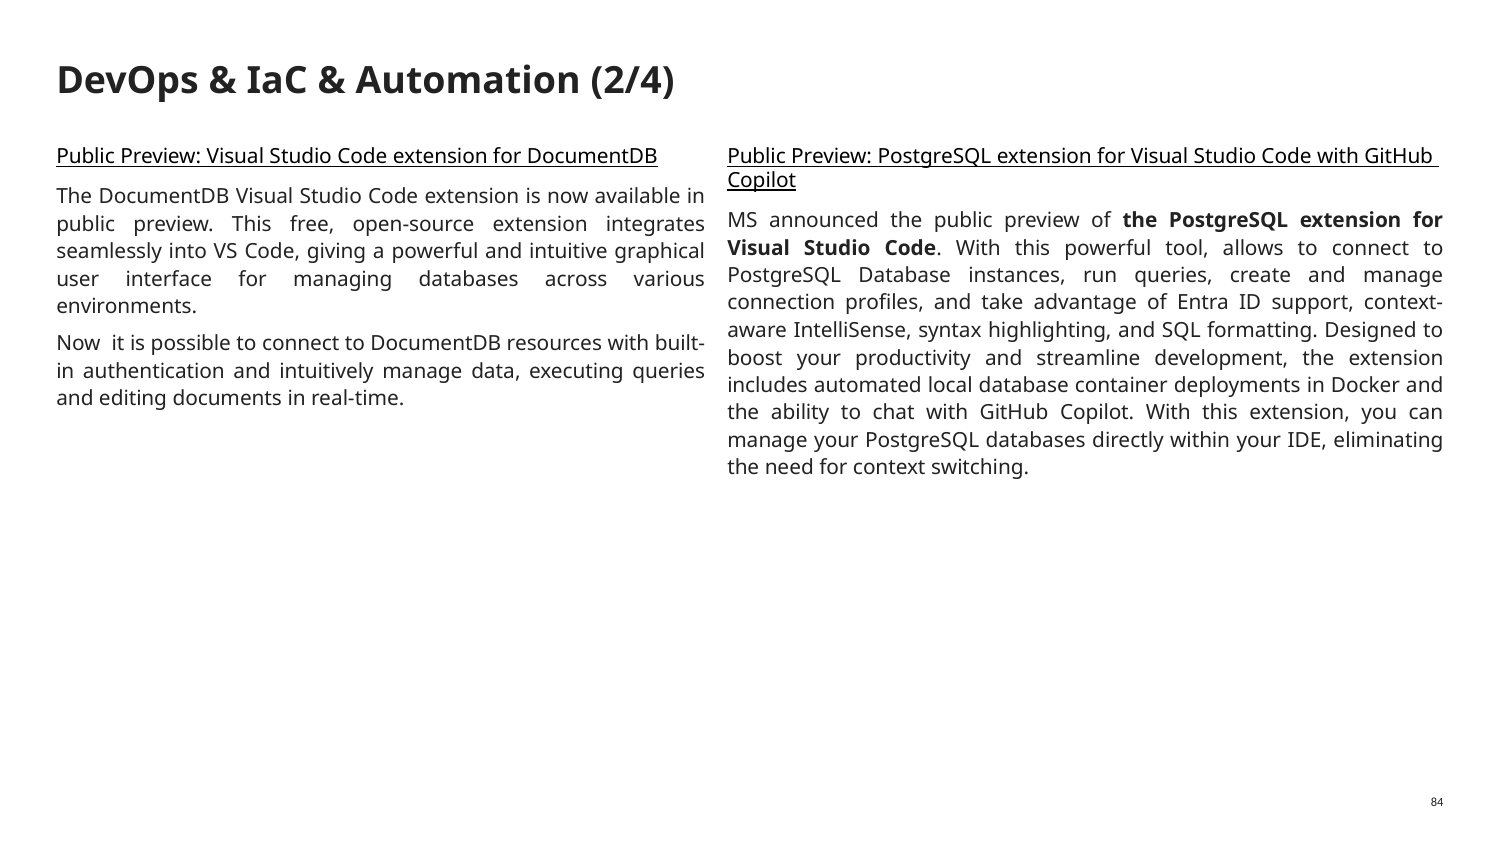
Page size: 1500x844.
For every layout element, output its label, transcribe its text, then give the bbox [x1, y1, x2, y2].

title DevOps & IaC & Automation (2/4) [56, 56, 1444, 113]
list Public Preview: PostgreSQL extension for Visual Studio Code with GitHub Copilot MS announced the public preview of the PostgreSQL extension for Visual Studio Code. With this powerful tool, allows to connect to PostgreSQL Database instances, run queries, create and manage connection profiles, and take advantage of Entra ID support, context-aware IntelliSense, syntax highlighting, and SQL formatting. Designed to boost your productivity and streamline development, the extension includes automated local database container deployments in Docker and the ability to chat with GitHub Copilot. With this extension, you can manage your PostgreSQL databases directly within your IDE, eliminating the need for context switching. [727, 140, 1444, 760]
list Public Preview: Visual Studio Code extension for DocumentDB The DocumentDB Visual Studio Code extension is now available in public preview. This free, open-source extension integrates seamlessly into VS Code, giving a powerful and intuitive graphical user interface for managing databases across various environments. Now it is possible to connect to DocumentDB resources with built-in authentication and intuitively manage data, executing queries and editing documents in real-time. [56, 140, 706, 412]
